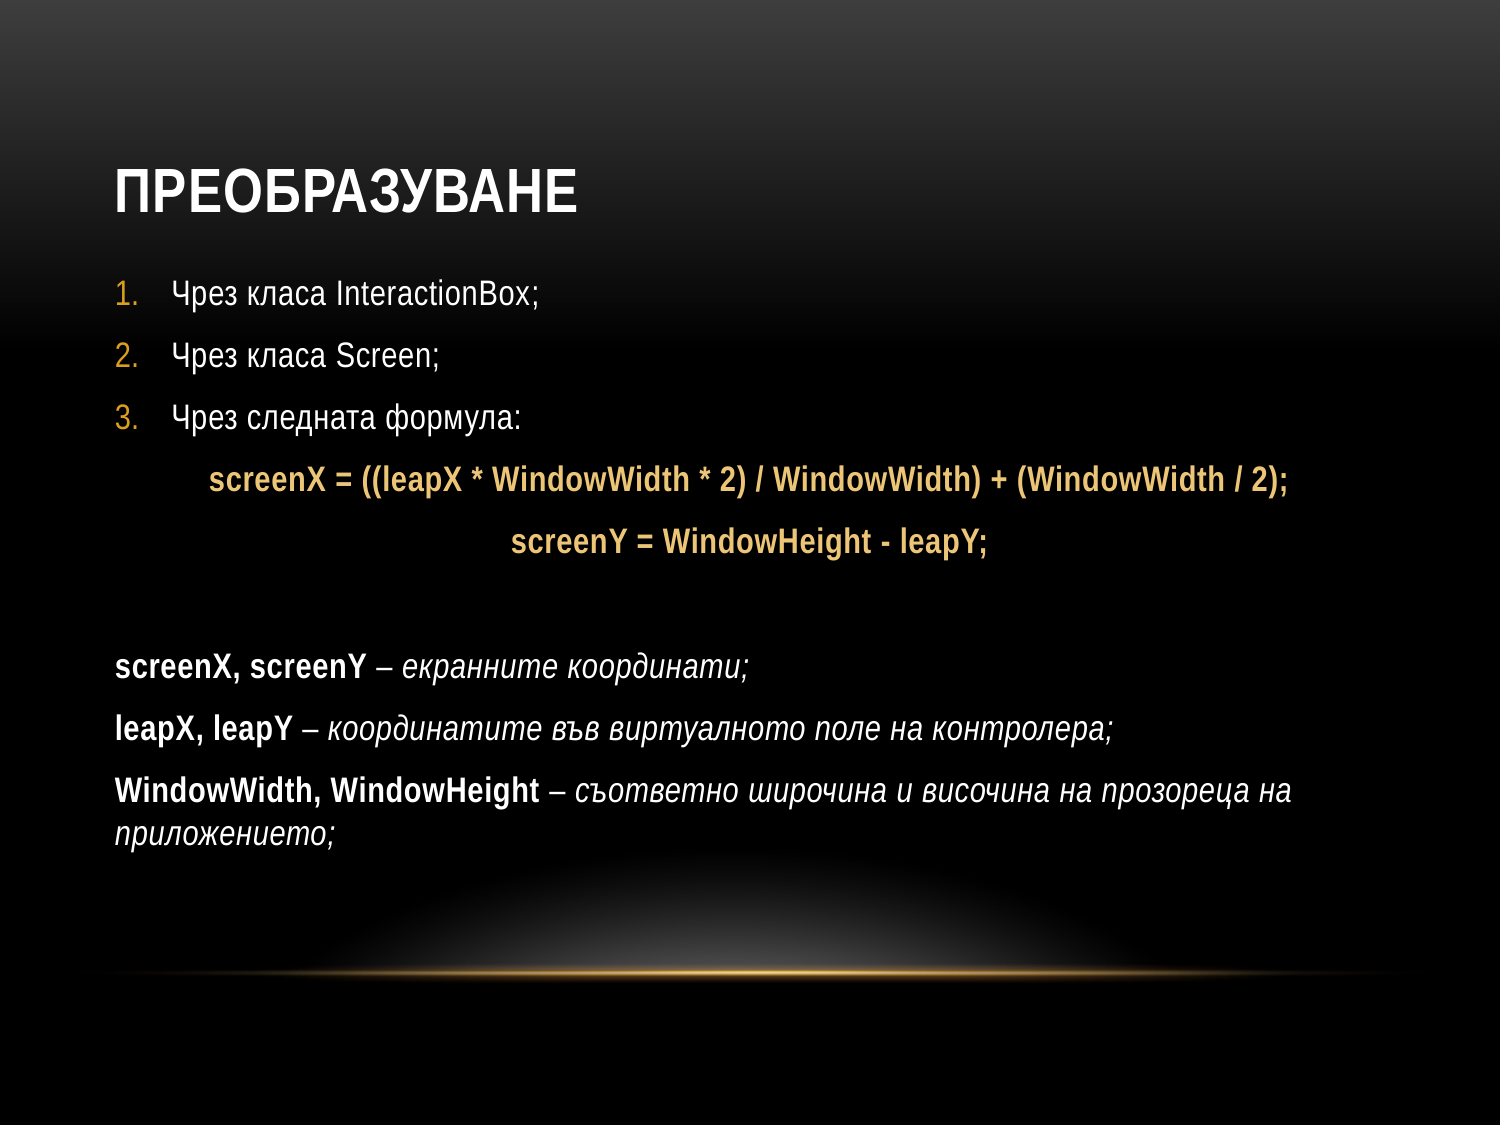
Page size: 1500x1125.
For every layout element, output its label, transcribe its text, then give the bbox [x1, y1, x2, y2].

picture [0, 0, 1500, 1125]
title преобразуване [99, 45, 1400, 233]
list Чрез класа InteractionBox; Чрез класа Screen; Чрез следната формула: screenX = ((leapX * WindowWidth * 2) / WindowWidth) + (WindowWidth / 2); screenY = WindowHeight - leapY; screenX, screenY – екранните координати; leapX, leapY – координатите във виртуалното поле на контролера; WindowWidth, WindowHeight – съответно широчина и височина на прозореца на приложението; [99, 262, 1400, 938]
